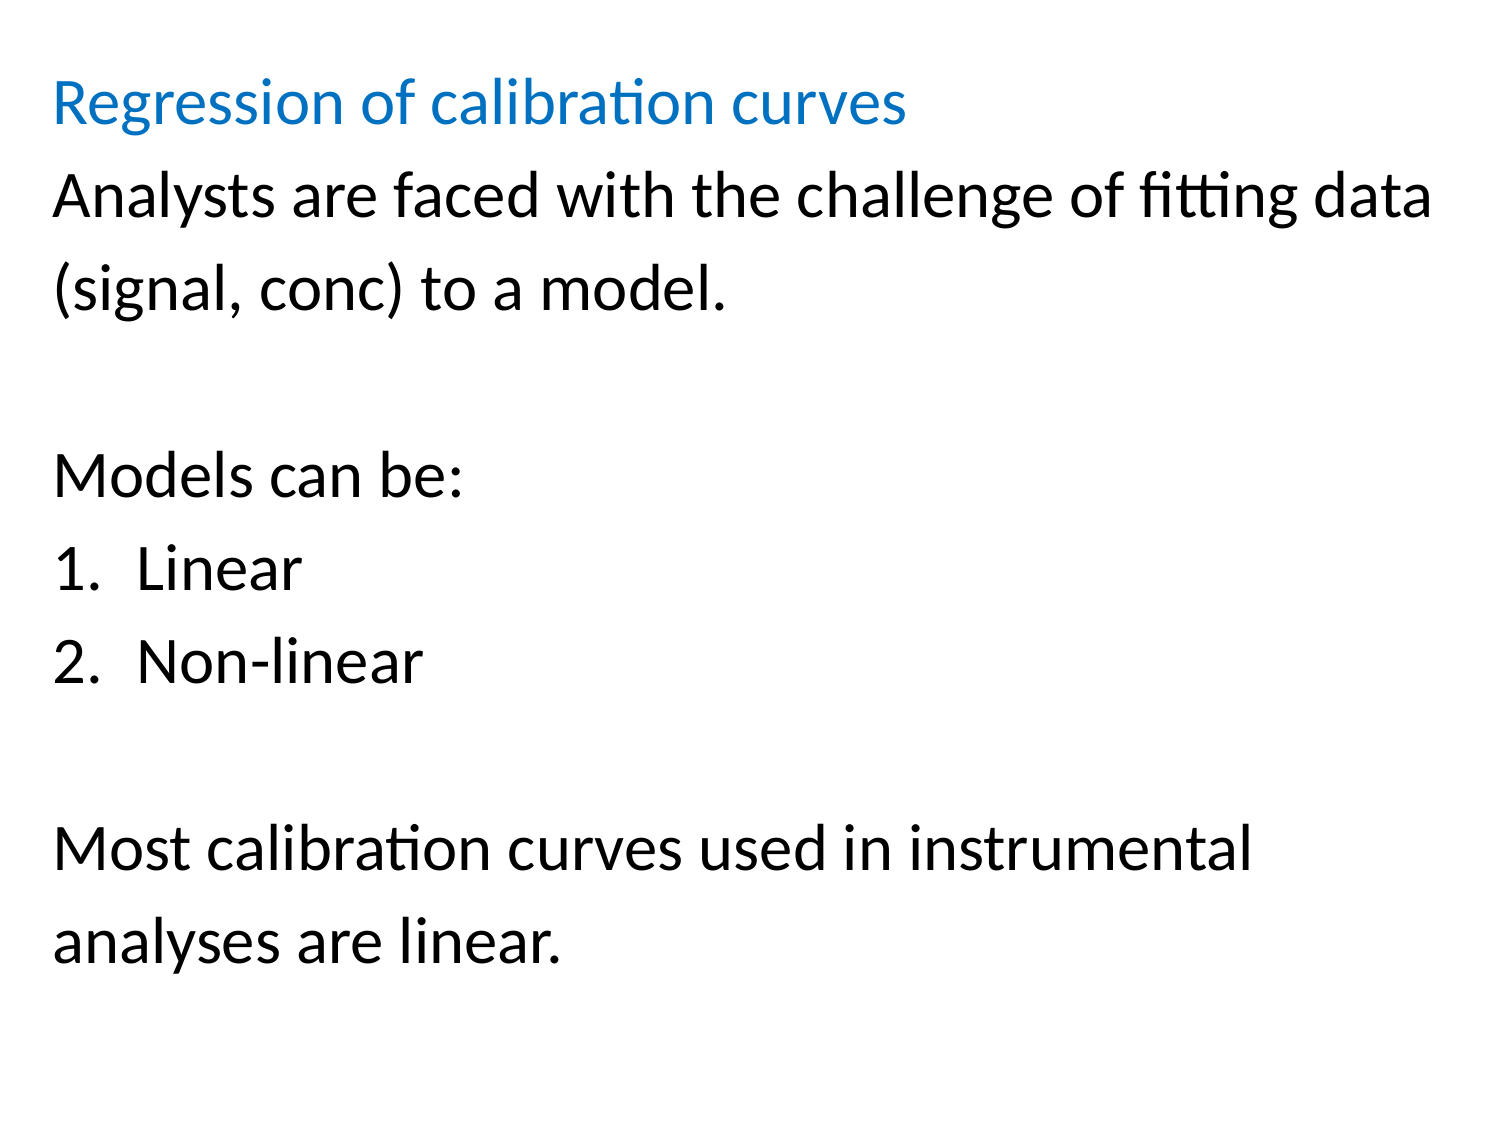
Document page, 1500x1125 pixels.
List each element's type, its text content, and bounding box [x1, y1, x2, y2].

list Regression of calibration curves Analysts are faced with the challenge of fitting data (signal, conc) to a model. Models can be: Linear Non-linear Most calibration curves used in instrumental analyses are linear. [37, 50, 1463, 1088]
